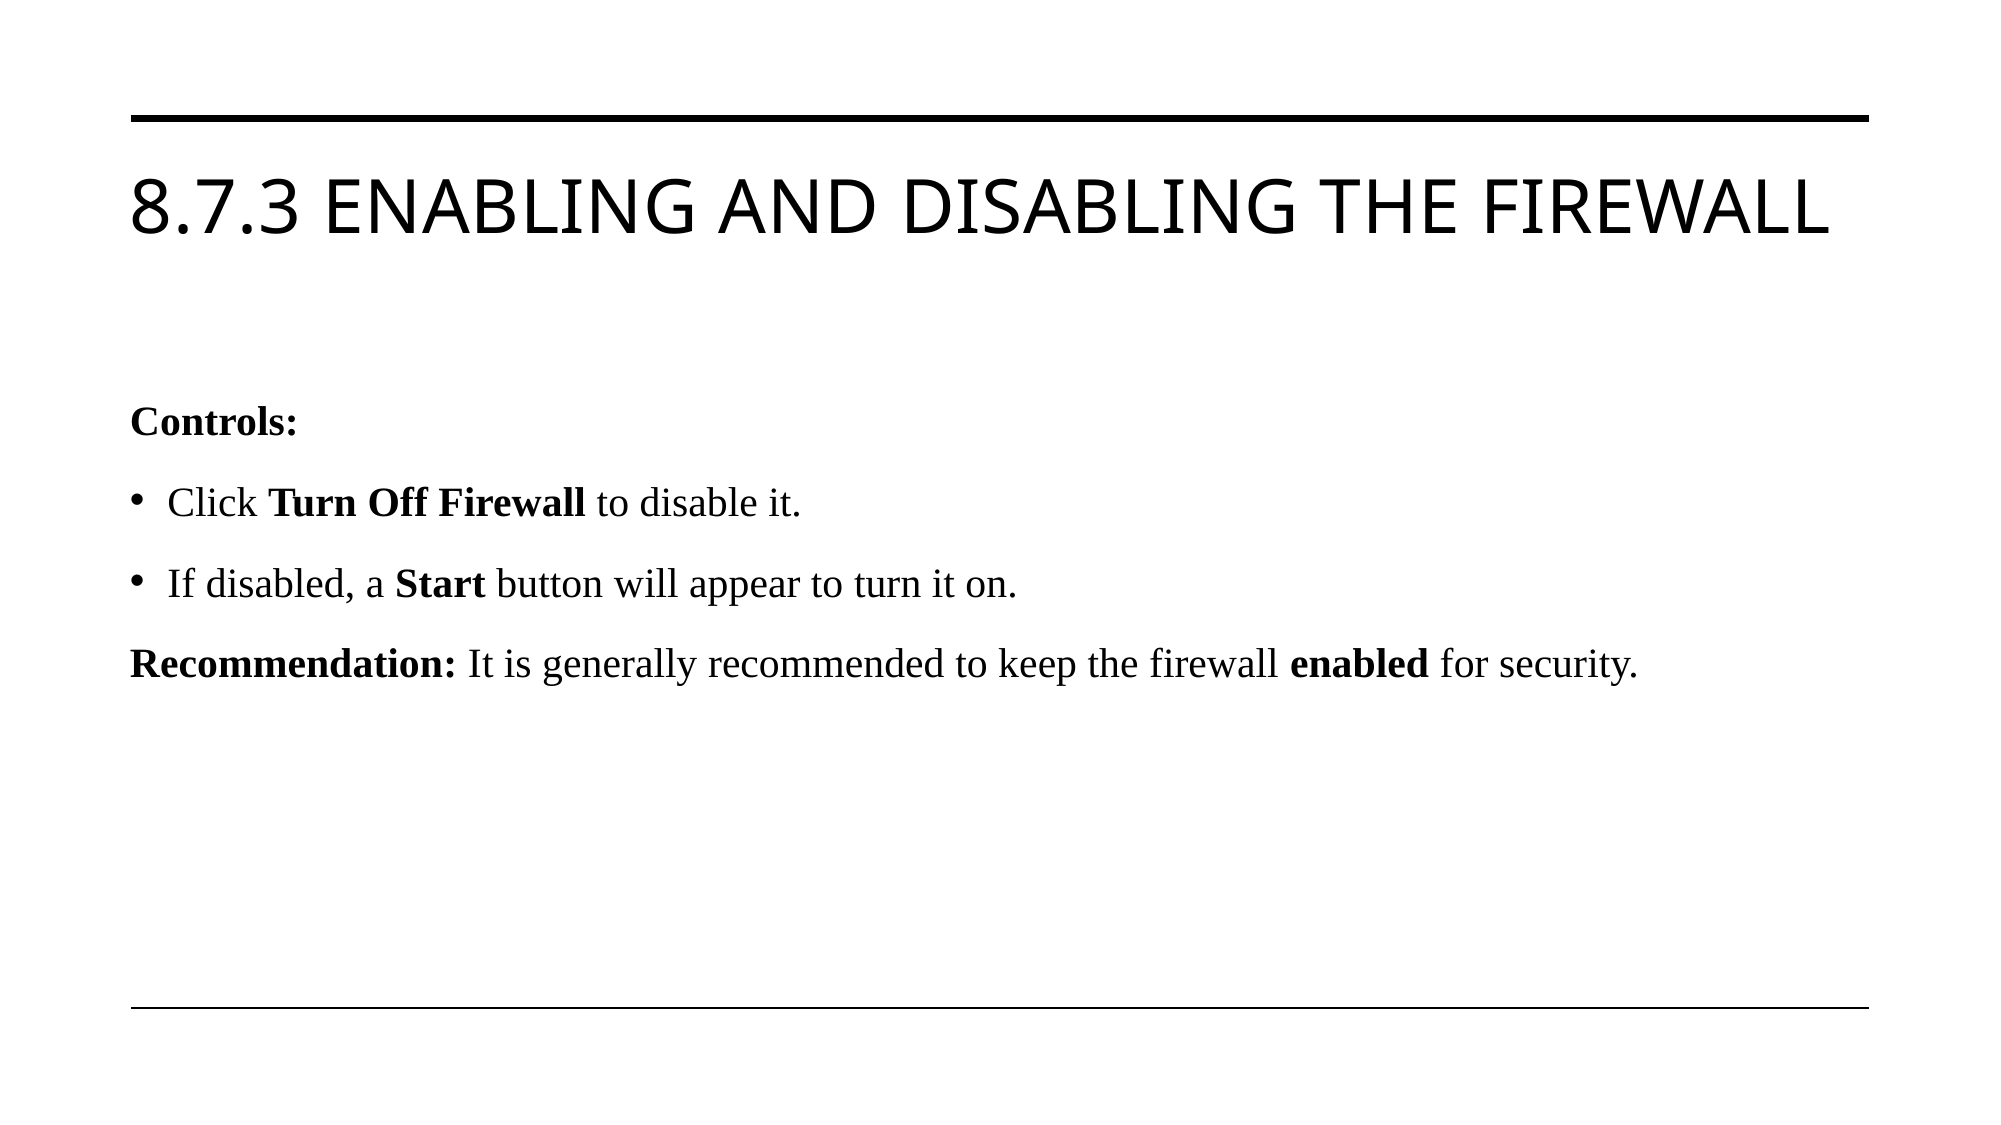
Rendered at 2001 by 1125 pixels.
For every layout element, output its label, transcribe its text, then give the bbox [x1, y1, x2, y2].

list Controls: Click Turn Off Firewall to disable it. If disabled, a Start button will appear to turn it on. Recommendation: It is generally recommended to keep the firewall enabled for security. [114, 376, 1869, 973]
title 8.7.3 Enabling and Disabling the Firewall [114, 151, 1869, 376]
